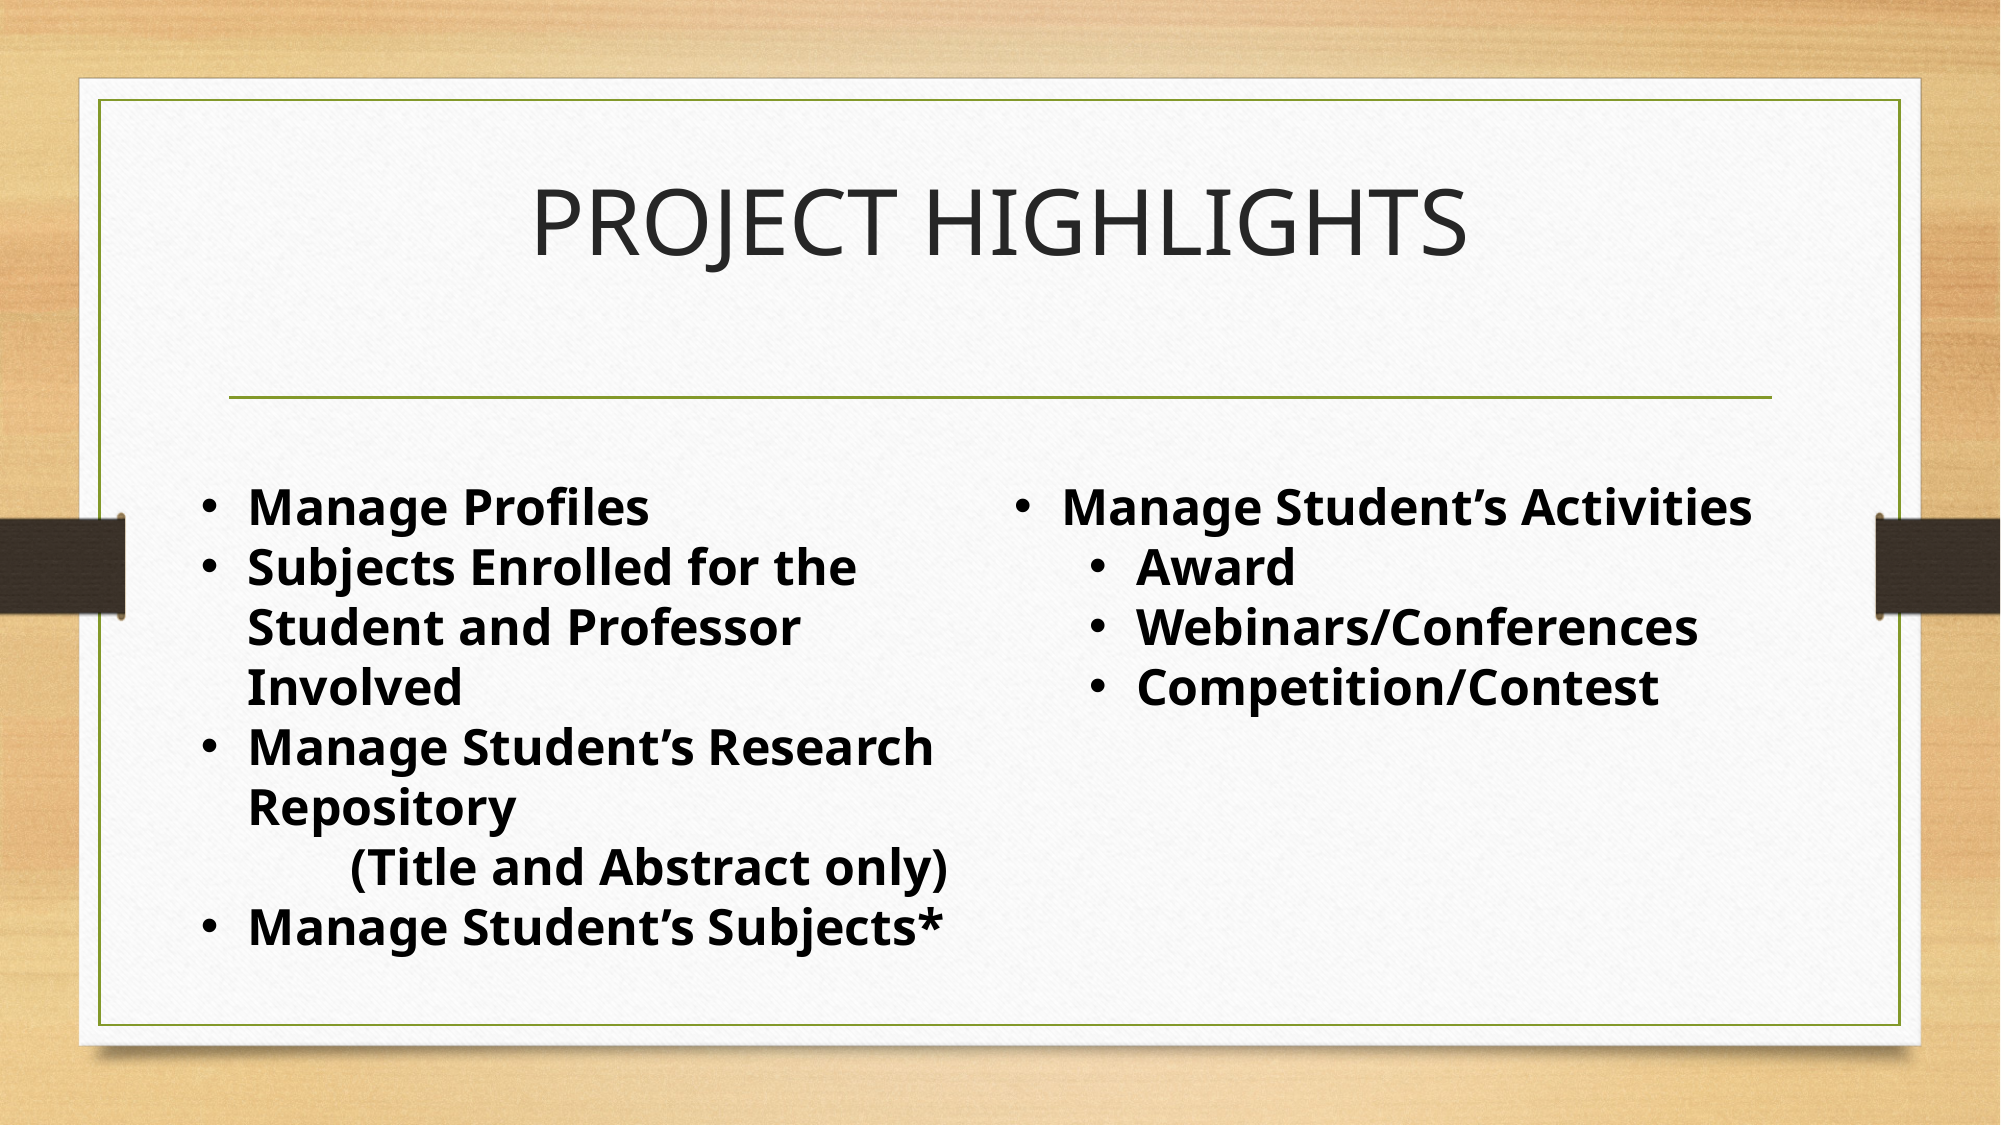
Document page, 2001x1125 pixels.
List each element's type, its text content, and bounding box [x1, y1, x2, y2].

text_box Manage Profiles Subjects Enrolled for the Student and Professor Involved Manage Student’s Research Repository (Title and Abstract only) Manage Student’s Subjects* [111, 468, 980, 1023]
picture [0, 0, 2001, 1125]
text_box Manage Student’s Activities Award Webinars/Conferences Competition/Contest [980, 468, 1865, 783]
title PROJECT HIGHLIGHTS [212, 112, 1788, 327]
